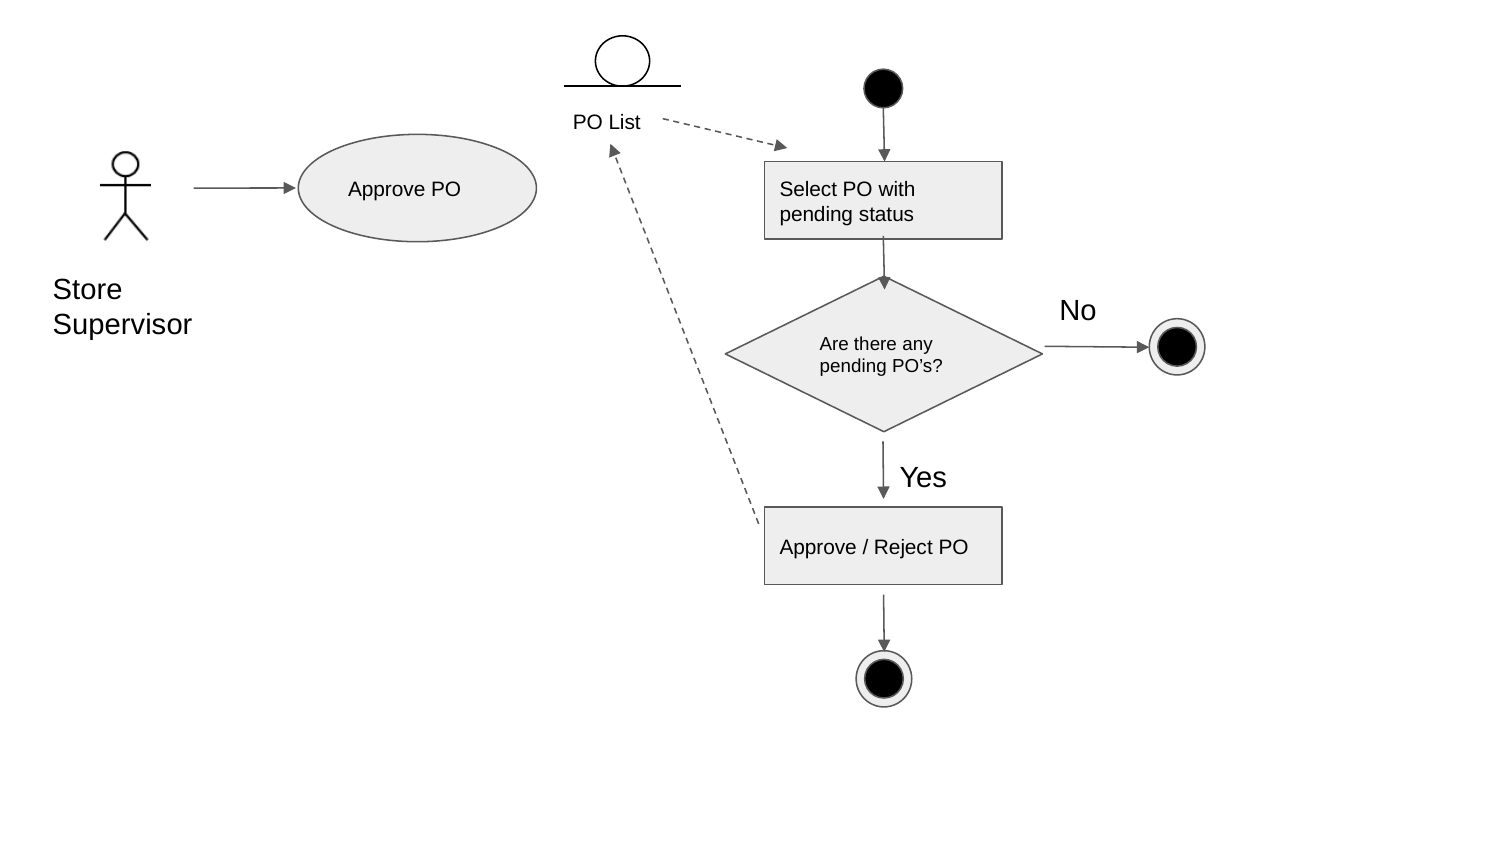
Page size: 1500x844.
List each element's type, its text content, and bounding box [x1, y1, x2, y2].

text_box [662, 118, 788, 149]
text_box [1149, 318, 1205, 375]
text_box Yes [886, 443, 990, 497]
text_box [610, 143, 759, 525]
text_box Select PO with pending status [764, 161, 1002, 239]
text_box [856, 651, 912, 707]
text_box Approve / Reject PO [764, 507, 1002, 585]
text_box No [1044, 276, 1150, 330]
text_box [864, 659, 904, 699]
text_box Approve PO [298, 134, 537, 242]
text_box [595, 35, 650, 85]
text_box Are there any pending PO’s? [764, 279, 1043, 432]
text_box PO List [558, 93, 663, 144]
text_box [863, 69, 903, 108]
picture [99, 150, 151, 241]
text_box Store Supervisor [37, 255, 281, 346]
text_box [1157, 327, 1197, 367]
